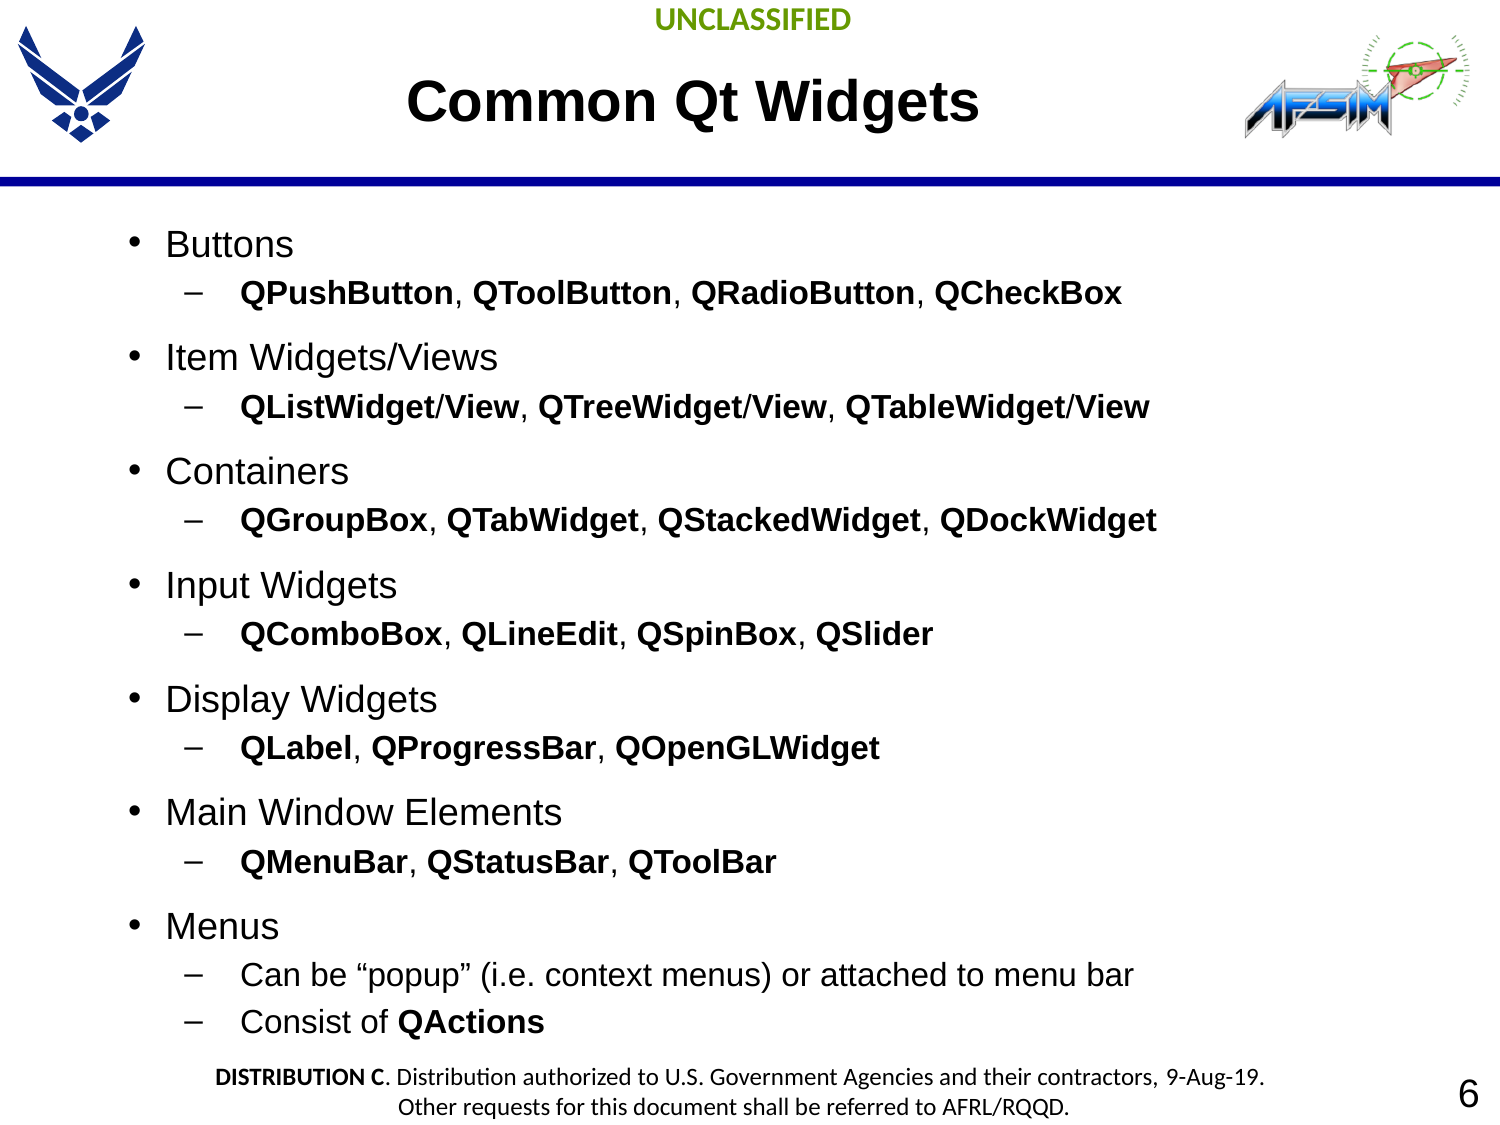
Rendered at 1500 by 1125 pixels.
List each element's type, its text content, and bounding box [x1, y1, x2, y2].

title Common Qt Widgets [150, 4, 1238, 193]
picture [1238, 22, 1483, 147]
list Buttons QPushButton, QToolButton, QRadioButton, QCheckBox Item Widgets/Views QListWidget/View, QTreeWidget/View, QTableWidget/View Containers QGroupBox, QTabWidget, QStackedWidget, QDockWidget Input Widgets QComboBox, QLineEdit, QSpinBox, QSlider Display Widgets QLabel, QProgressBar, QOpenGLWidget Main Window Elements QMenuBar, QStatusBar, QToolBar Menus Can be “popup” (i.e. context menus) or attached to menu bar Consist of QActions [75, 200, 1425, 1050]
